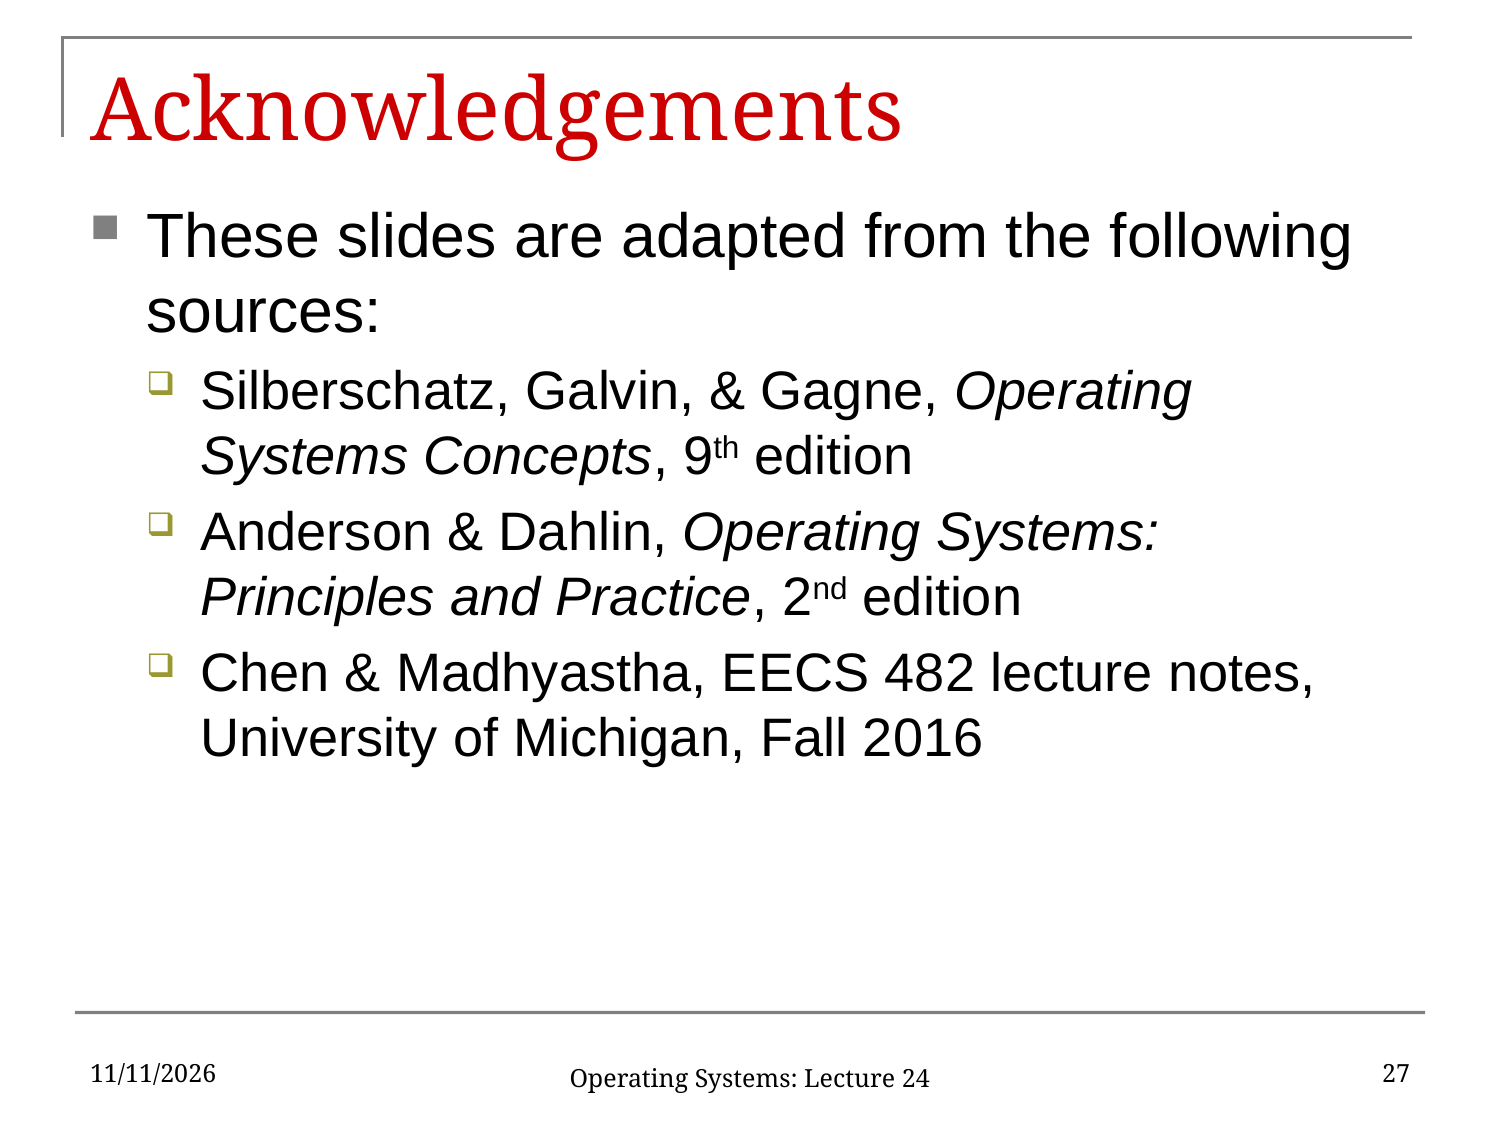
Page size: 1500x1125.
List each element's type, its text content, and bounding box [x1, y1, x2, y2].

footer Operating Systems: Lecture 24 [512, 1024, 988, 1101]
title Acknowledgements [75, 45, 1425, 163]
list These slides are adapted from the following sources: Silberschatz, Galvin, & Gagne, Operating Systems Concepts, 9th edition Anderson & Dahlin, Operating Systems: Principles and Practice, 2nd edition Chen & Madhyastha, EECS 482 lecture notes, University of Michigan, Fall 2016 [75, 187, 1425, 1006]
slide_number 27 [1074, 1023, 1426, 1100]
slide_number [74, 1023, 426, 1100]
